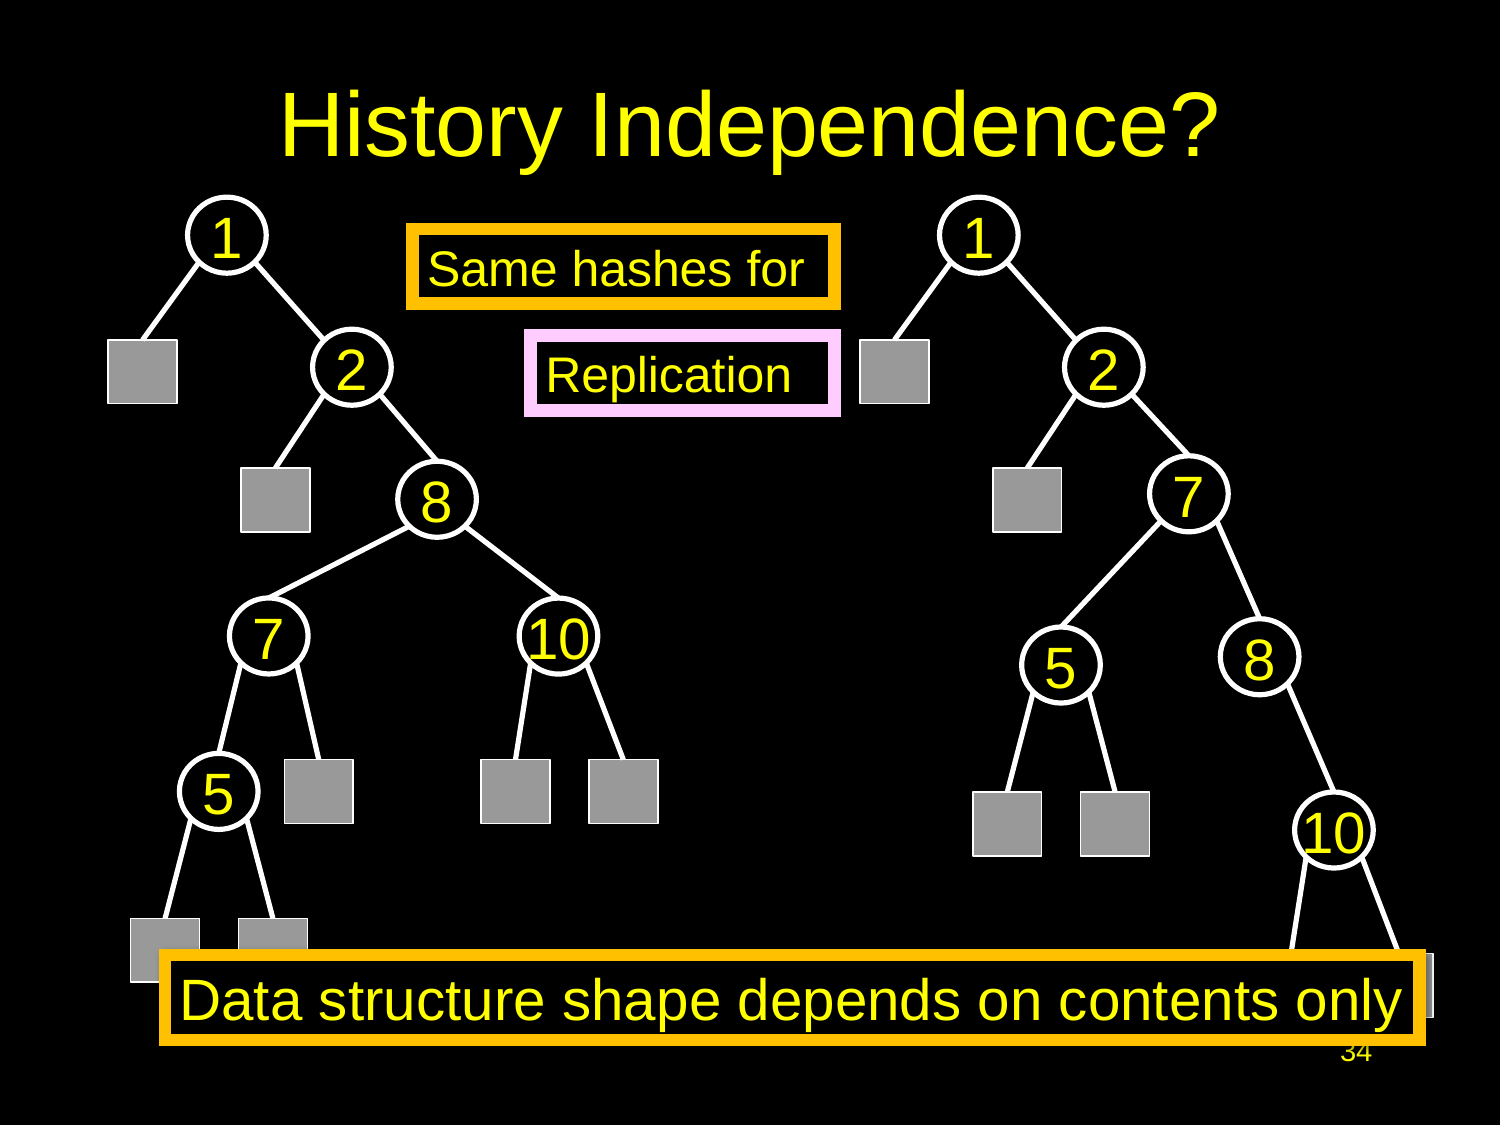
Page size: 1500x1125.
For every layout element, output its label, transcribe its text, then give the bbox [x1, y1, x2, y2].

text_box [1060, 520, 1162, 628]
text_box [1131, 393, 1190, 457]
text_box Replication [662, 335, 835, 411]
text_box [1026, 393, 1077, 469]
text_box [1256, 791, 1434, 1018]
text_box 7 [1149, 456, 1229, 532]
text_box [1002, 266, 1081, 336]
text_box 1 [939, 197, 1019, 274]
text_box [1216, 520, 1260, 619]
text_box 8 [1220, 619, 1299, 695]
slide_number 34 [1074, 1050, 1388, 1101]
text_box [1287, 683, 1335, 790]
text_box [107, 196, 658, 983]
title History Independence? [0, 49, 1500, 191]
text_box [972, 626, 1150, 856]
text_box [894, 261, 952, 341]
text_box Same hashes for [662, 229, 835, 304]
text_box [992, 468, 1062, 532]
text_box Data structure shape depends on contents only [164, 955, 1420, 1040]
text_box [860, 339, 929, 404]
text_box 2 [1064, 329, 1144, 406]
